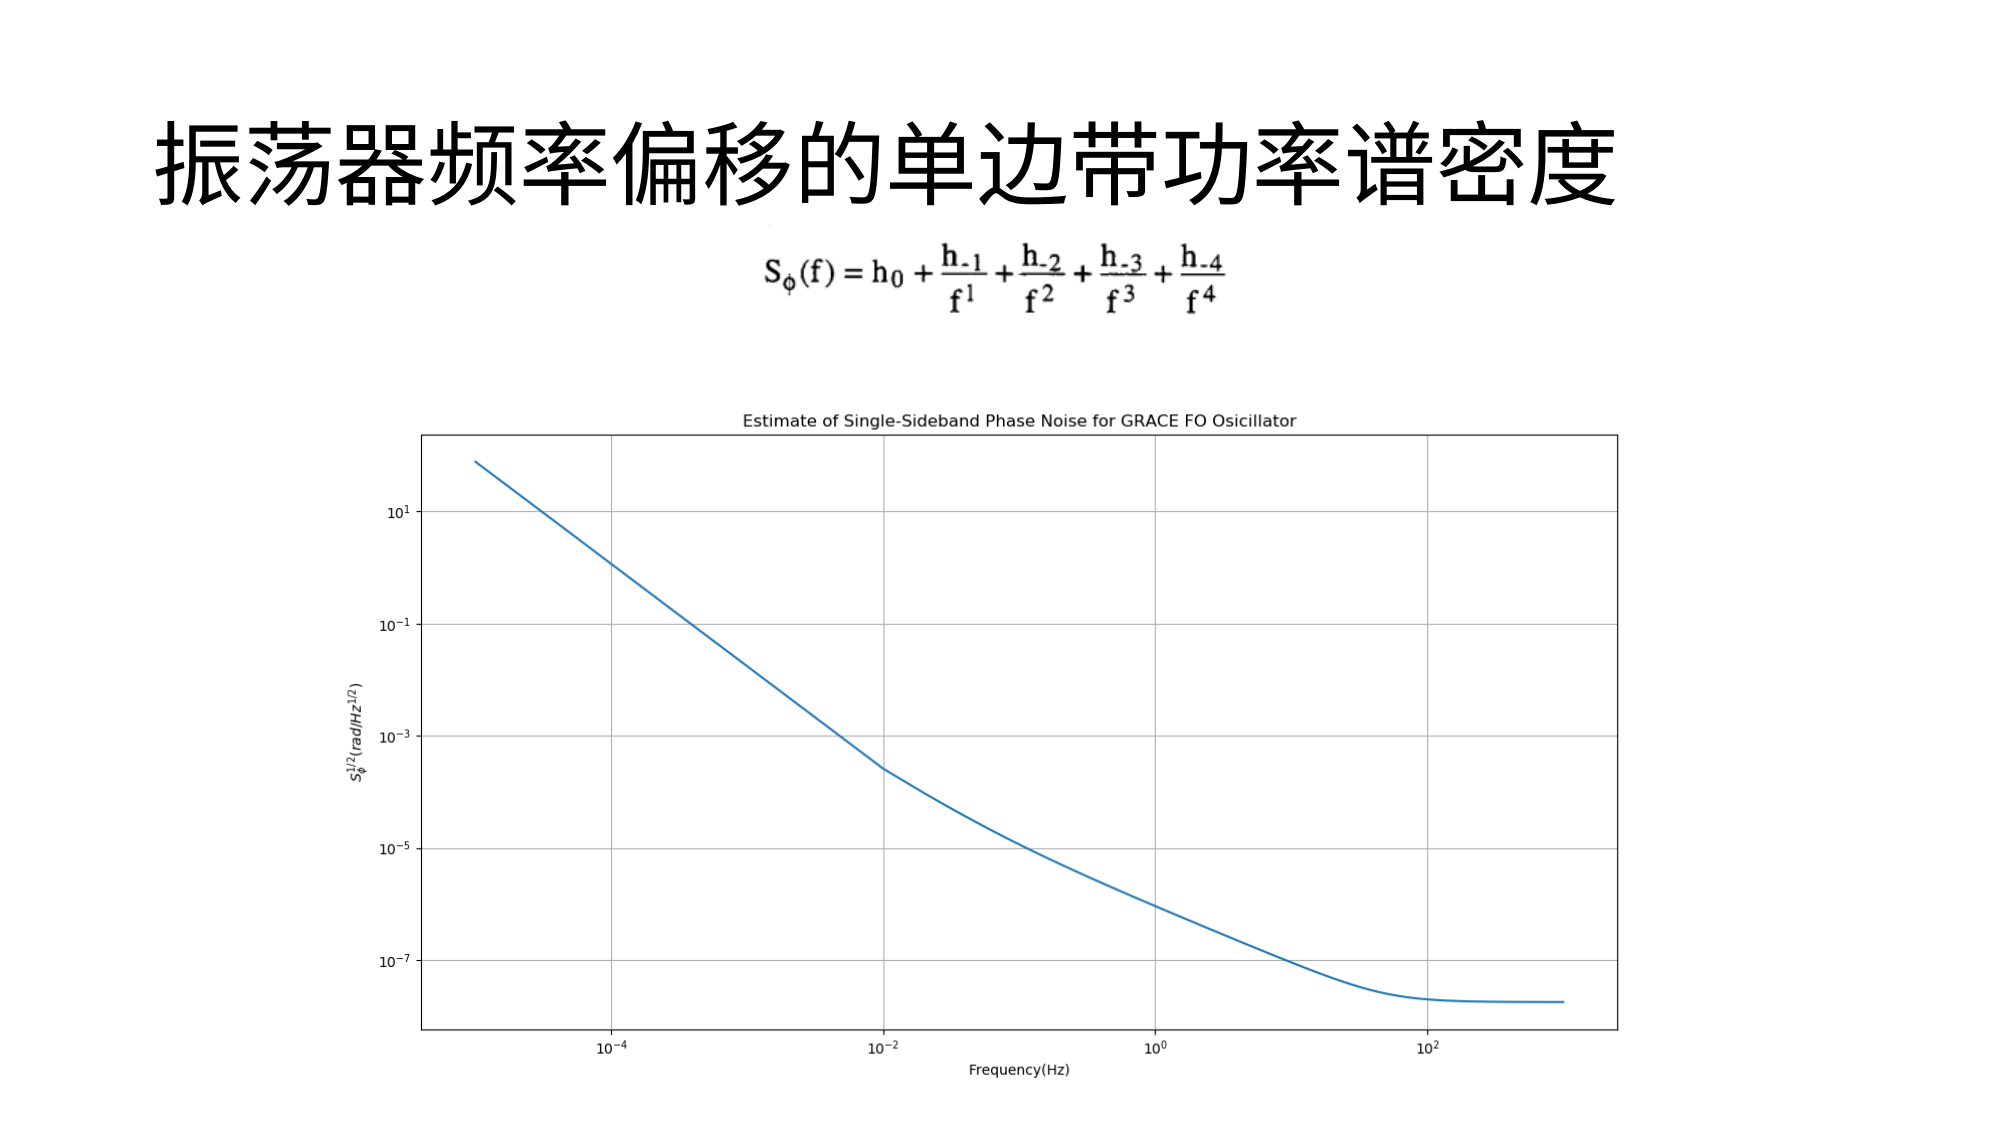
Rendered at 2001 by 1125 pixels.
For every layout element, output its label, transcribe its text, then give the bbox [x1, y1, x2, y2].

picture [228, 342, 1772, 1114]
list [744, 212, 1256, 342]
title 振荡器频率偏移的单边带功率谱密度 [137, 59, 1863, 278]
